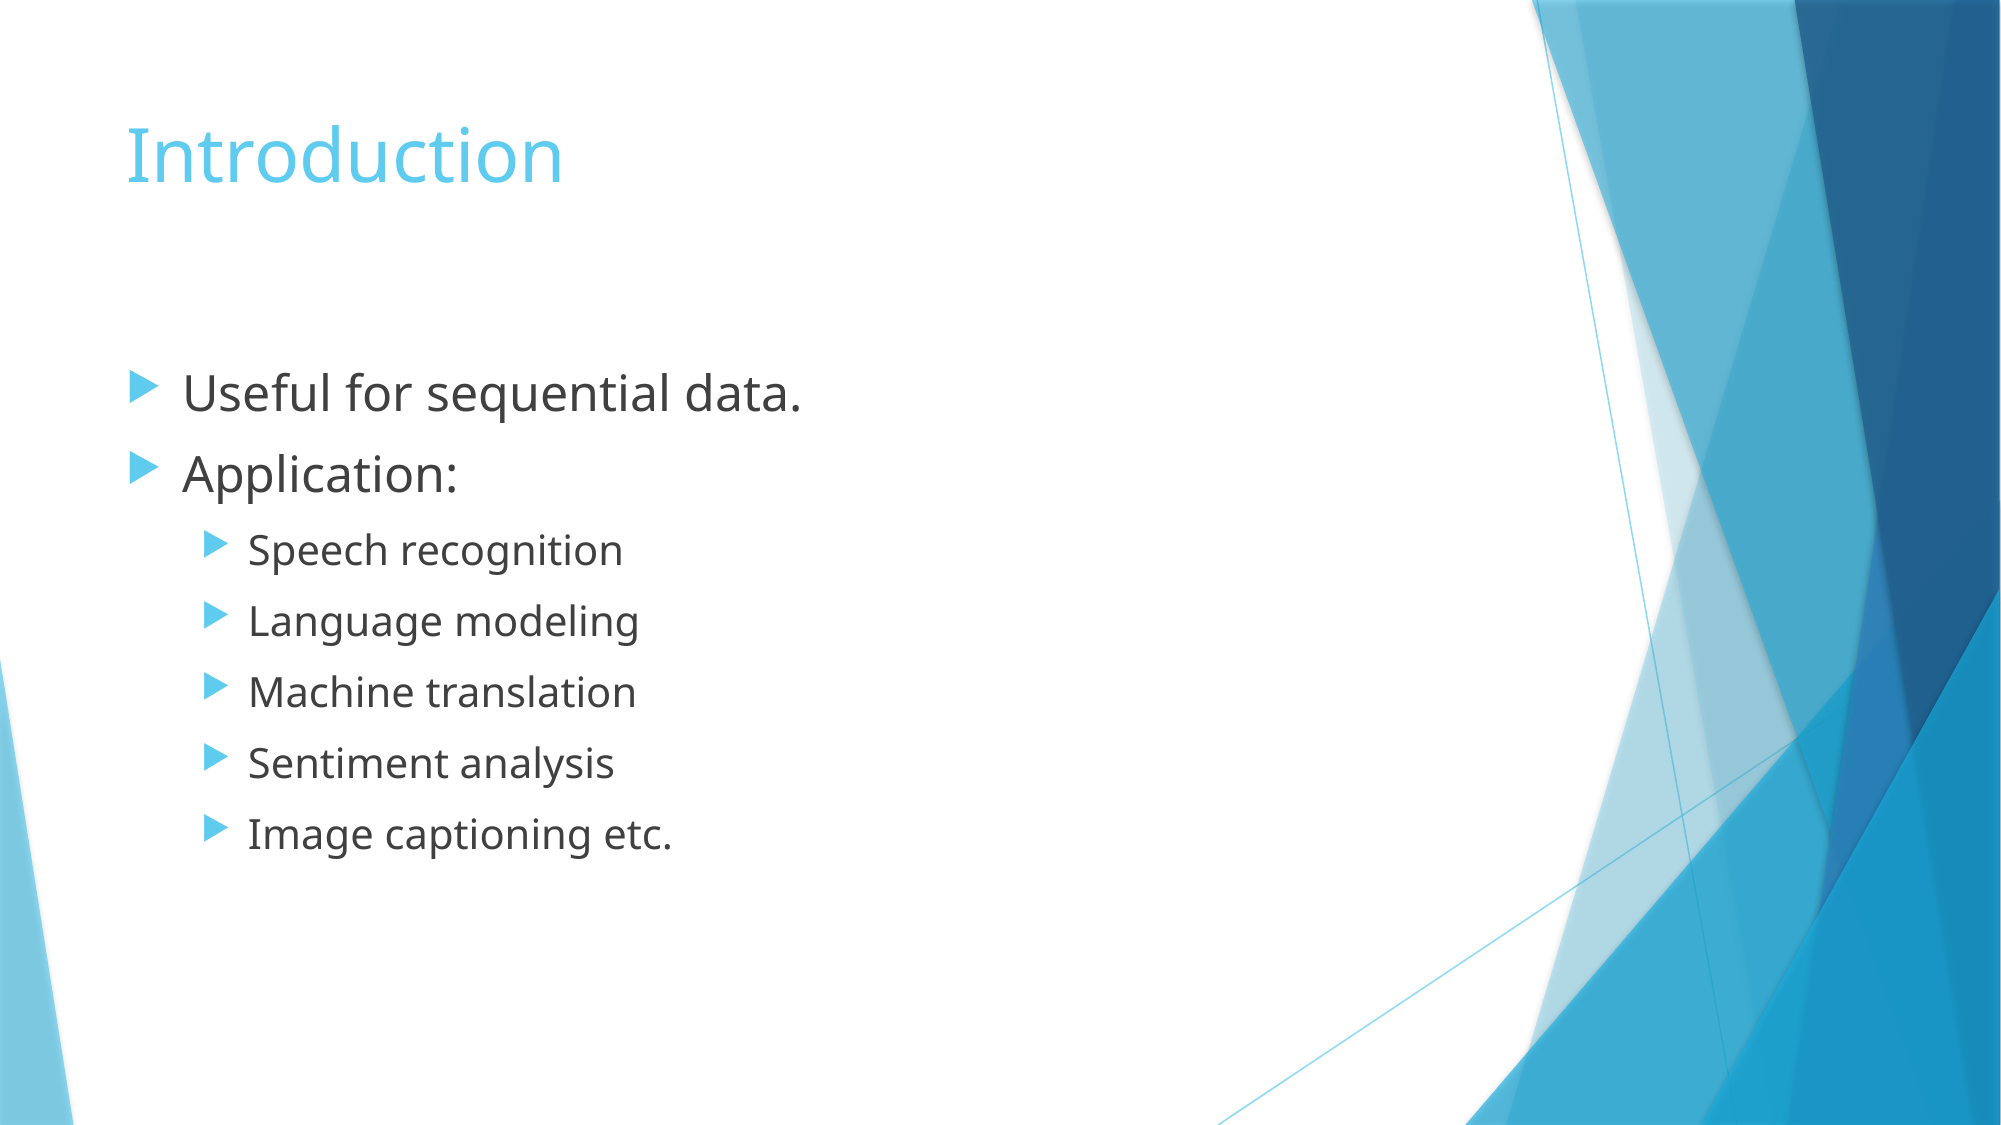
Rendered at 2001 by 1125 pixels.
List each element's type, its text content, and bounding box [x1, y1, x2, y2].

list Useful for sequential data. Application: Speech recognition Language modeling Machine translation Sentiment analysis Image captioning etc. [111, 354, 1522, 992]
title Introduction [111, 99, 1522, 317]
